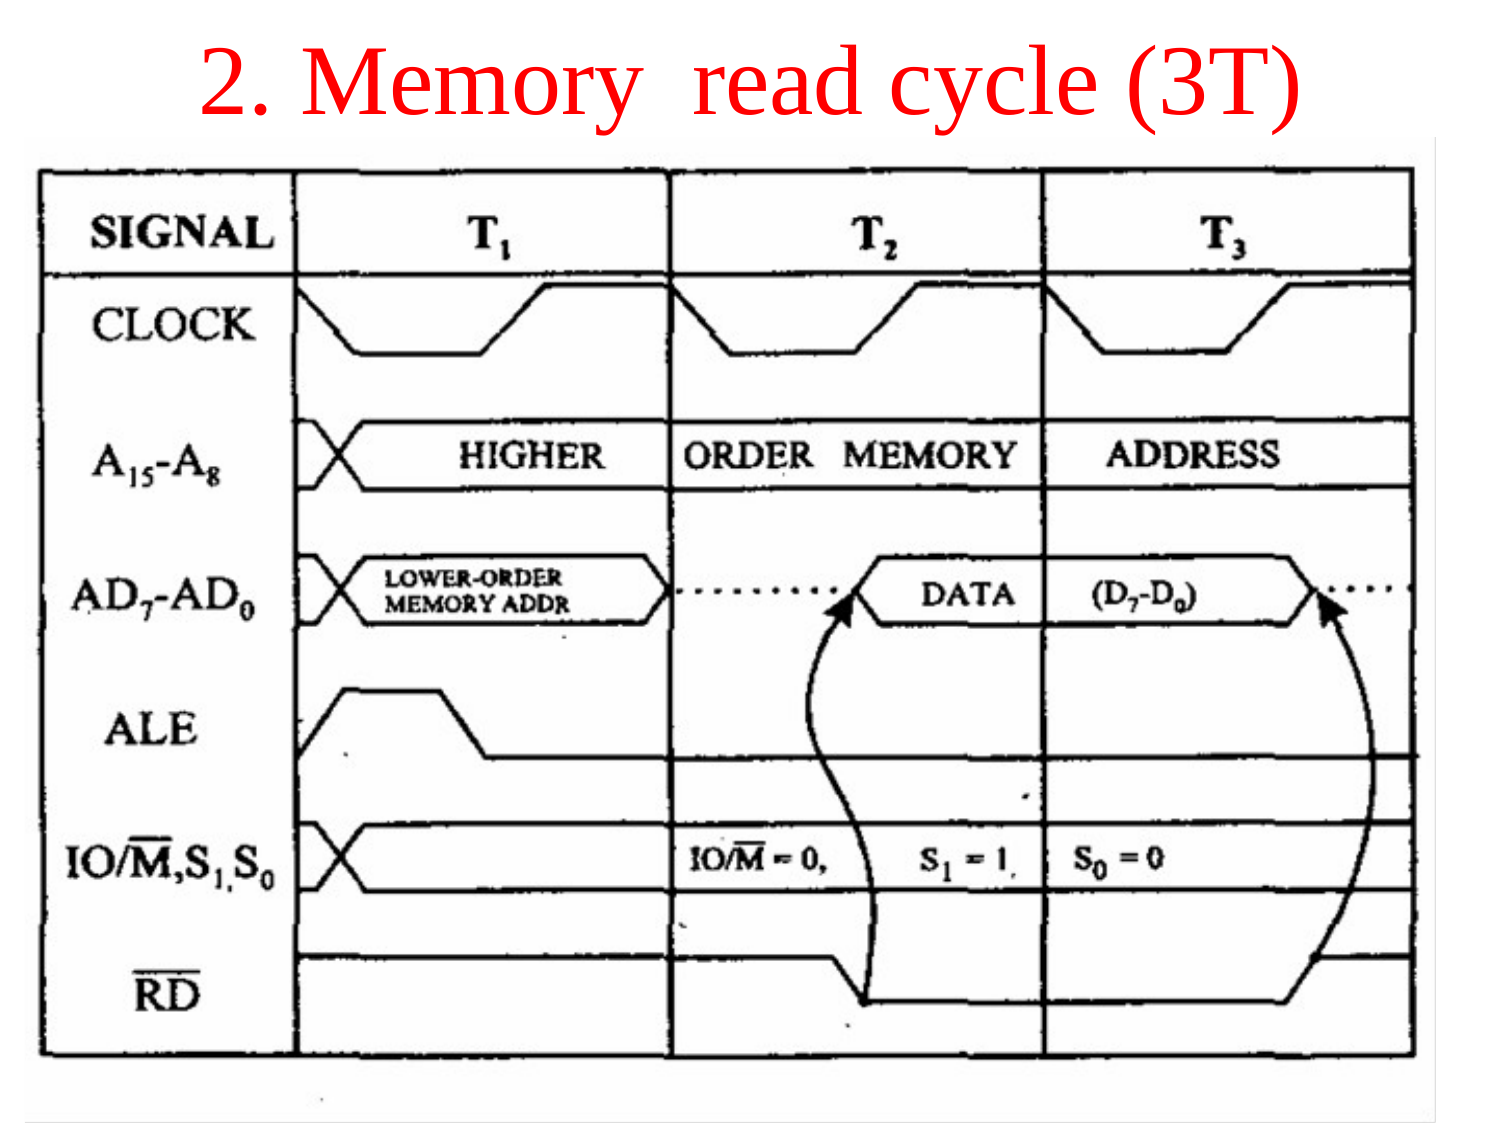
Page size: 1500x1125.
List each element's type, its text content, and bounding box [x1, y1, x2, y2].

title 2. Memory read cycle (3T) [182, 0, 1317, 137]
text_box [24, 137, 1438, 1125]
